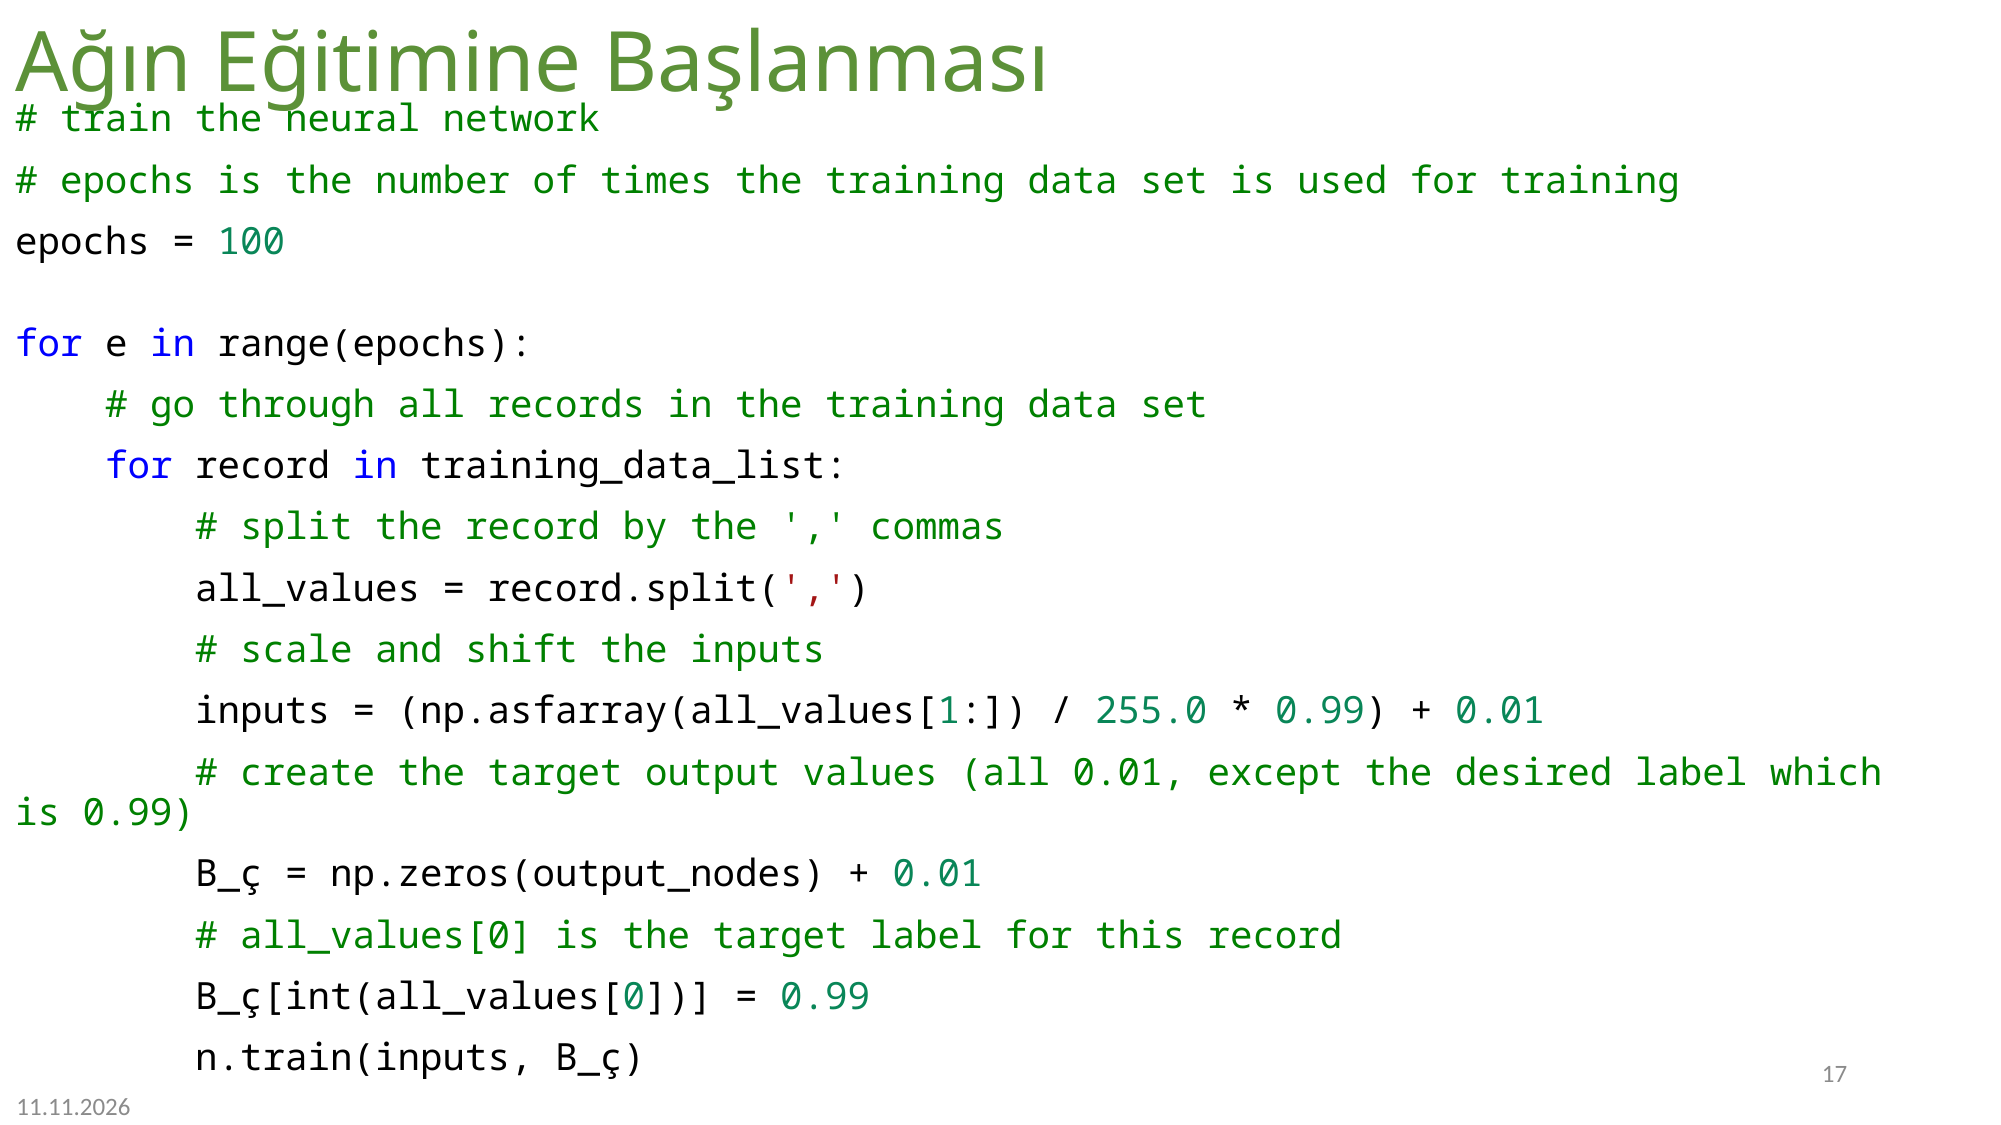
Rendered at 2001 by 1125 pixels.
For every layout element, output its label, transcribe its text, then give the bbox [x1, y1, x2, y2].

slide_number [1, 1088, 165, 1122]
title Ağın Eğitimine Başlanması [0, 0, 1346, 117]
slide_number 17 [1412, 1042, 1863, 1103]
text_box # train the neural network # epochs is the number of times the training data set is used for training epochs = 100 for e in range(epochs): # go through all records in the training data set for record in training_data_list: # split the record by the ',' commas all_values = record.split(',') # scale and shift the inputs inputs = (np.asfarray(all_values[1:]) / 255.0 * 0.99) + 0.01 # create the target output values (all 0.01, except the desired label which is 0.99) B_ç = np.zeros(output_nodes) + 0.01 # all_values[0] is the target label for this record B_ç[int(all_values[0])] = 0.99 n.train(inputs, B_ç) [0, 95, 1943, 1125]
